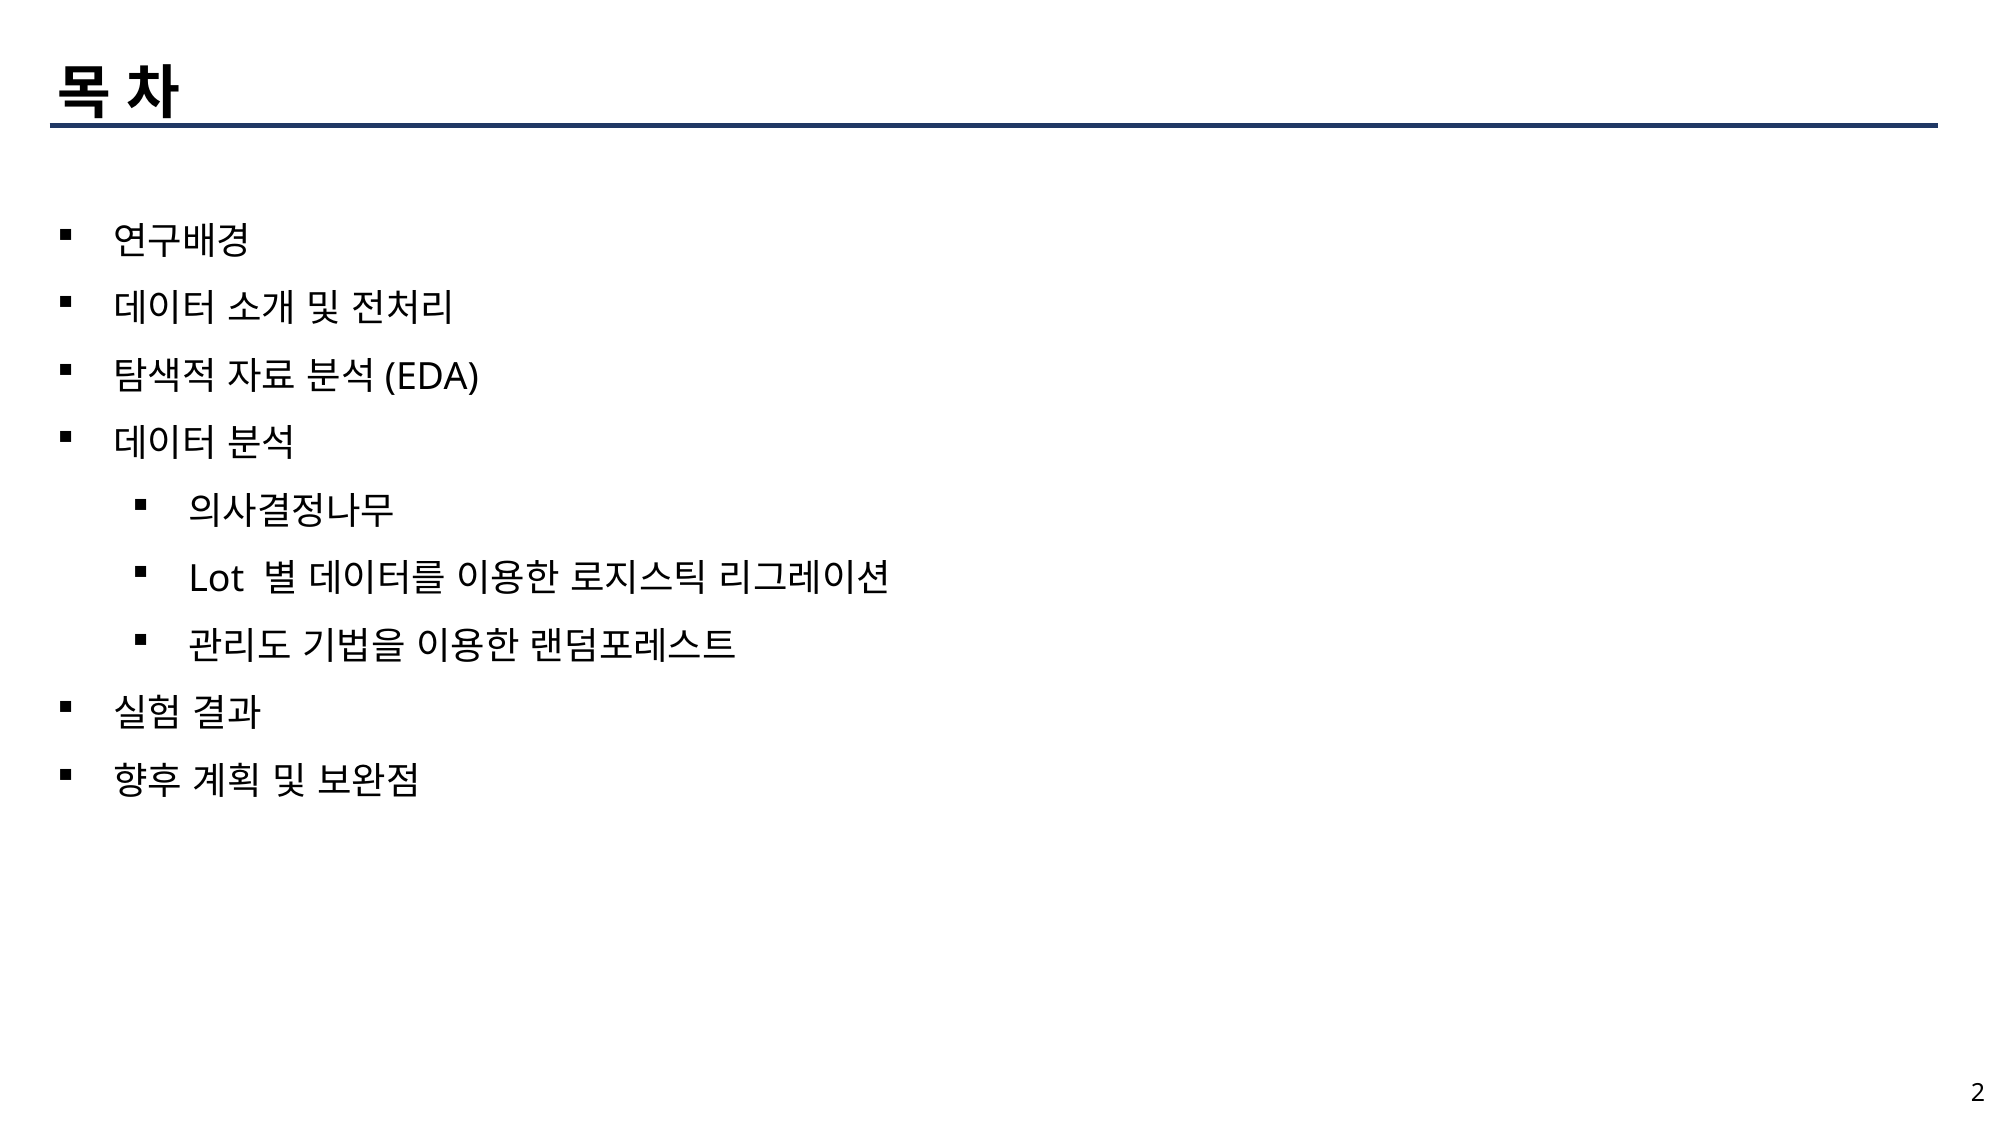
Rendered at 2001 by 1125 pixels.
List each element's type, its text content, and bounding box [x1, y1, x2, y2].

text_box 연구배경 데이터 소개 및 전처리 탐색적 자료 분석(EDA) 데이터 분석 의사결정나무 Lot 별 데이터를 이용한 로지스틱 리그레이션 관리도 기법을 이용한 랜덤포레스트 실험 결과 향후 계획 및 보완점 [42, 186, 1855, 810]
text_box 목 차 [42, 47, 1375, 133]
slide_number 2 [1550, 1064, 2000, 1124]
